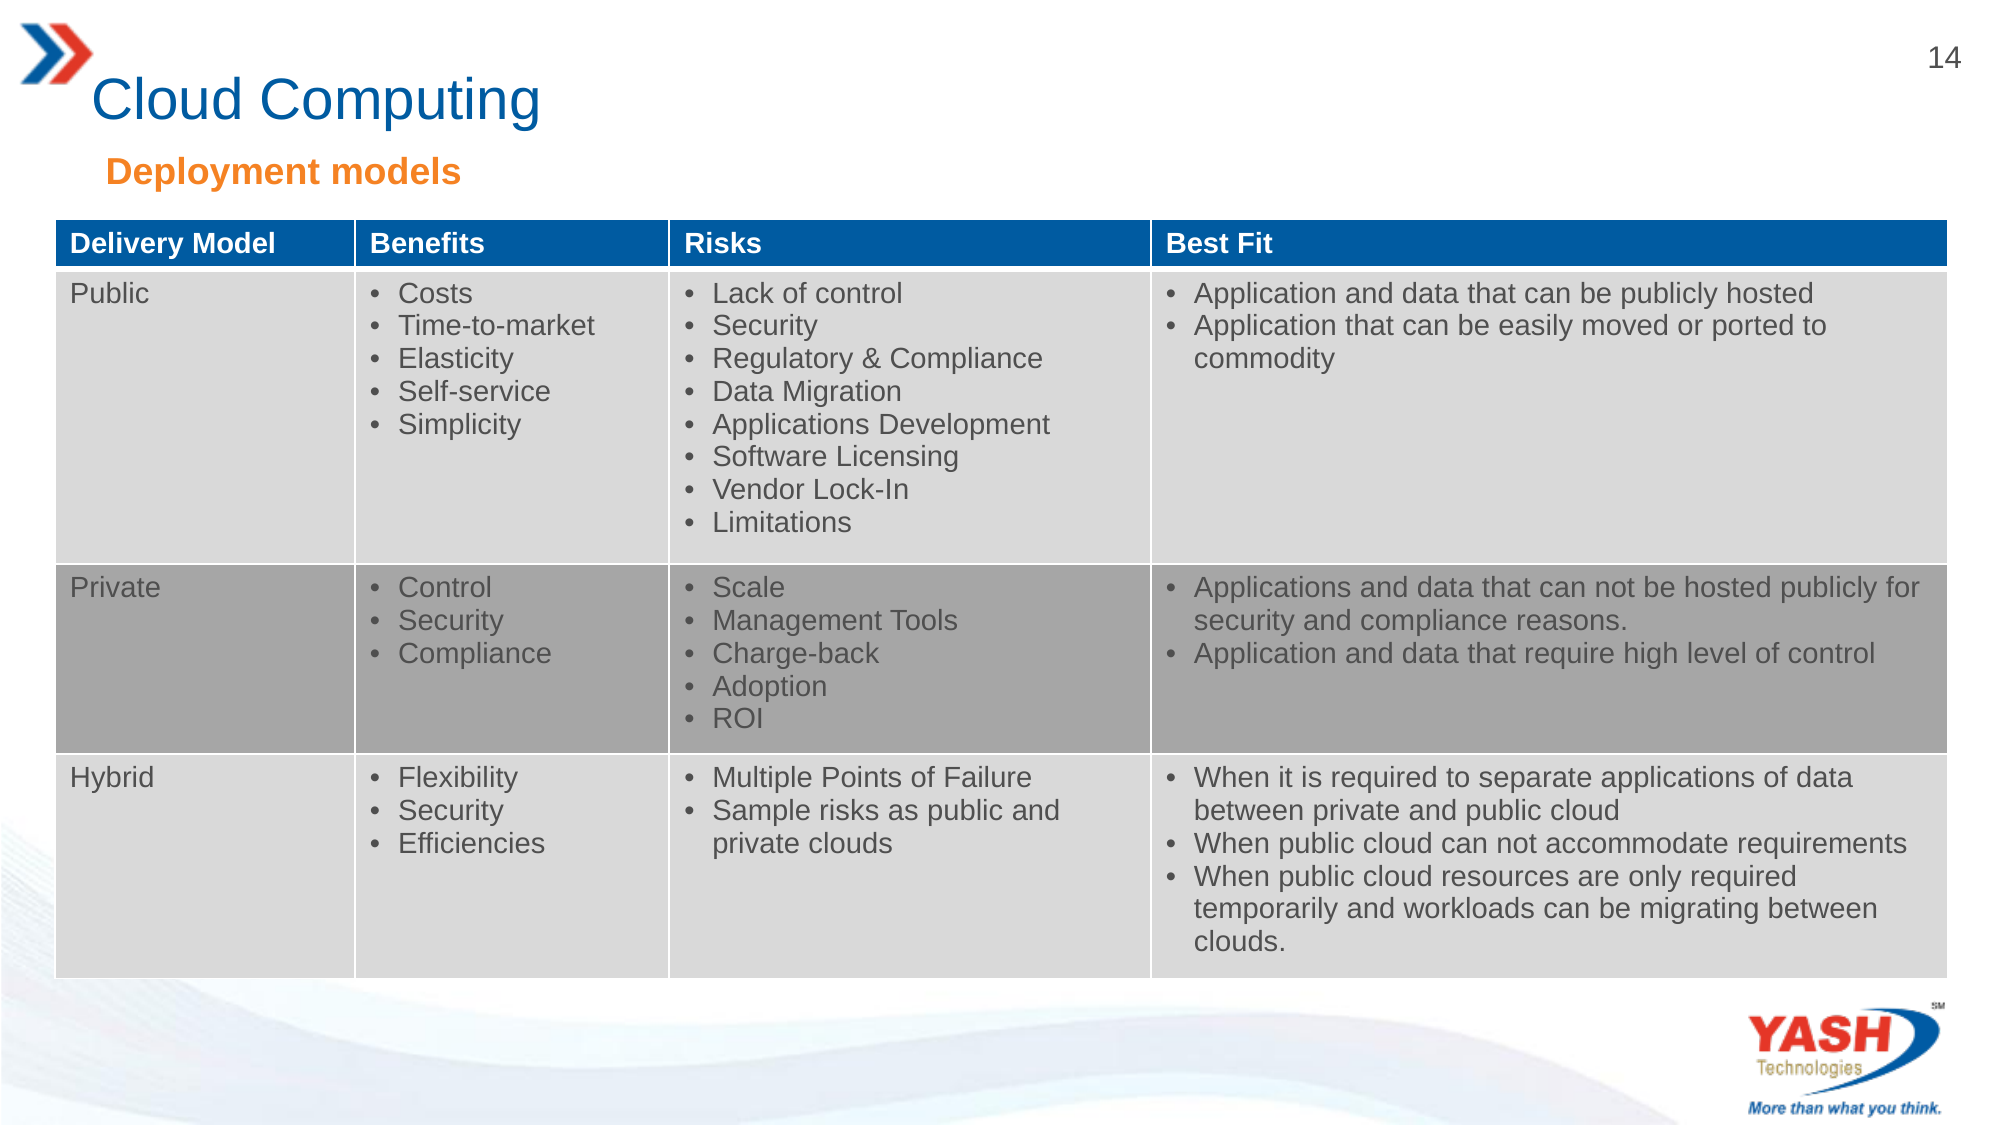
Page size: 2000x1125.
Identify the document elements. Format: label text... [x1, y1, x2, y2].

table_cell Application and data that can be publicly hosted Application that can be easily moved or ported to commodity [1152, 272, 1947, 563]
table_cell Hybrid [56, 755, 354, 978]
table_cell Public [56, 272, 354, 563]
table_cell Lack of control Security Regulatory & Compliance Data Migration Applications Development Software Licensing Vendor Lock-In Limitations [670, 272, 1150, 563]
picture [1, 93, 2000, 1125]
table_header Delivery Model [56, 220, 354, 266]
title Cloud Computing [76, 44, 1710, 148]
table_cell Flexibility Security Efficiencies [356, 755, 668, 978]
table_cell Applications and data that can not be hosted publicly for security and compliance reasons. Application and data that require high level of control [1152, 565, 1947, 753]
table_cell Scale Management Tools Charge-back Adoption ROI [670, 565, 1150, 753]
table_cell When it is required to separate applications of data between private and public cloud When public cloud can not accommodate requirements When public cloud resources are only required temporarily and workloads can be migrating between clouds. [1152, 755, 1947, 978]
table_cell Control Security Compliance [356, 565, 668, 753]
table_header Best Fit [1152, 220, 1947, 266]
table_cell Multiple Points of Failure Sample risks as public and private clouds [670, 755, 1150, 978]
table_header Benefits [356, 220, 668, 266]
text_box Deployment models [90, 139, 1794, 200]
table_cell Private [56, 565, 354, 753]
table_cell Costs Time-to-market Elasticity Self-service Simplicity [356, 272, 668, 563]
table_header Risks [670, 220, 1150, 266]
picture [17, 22, 94, 85]
